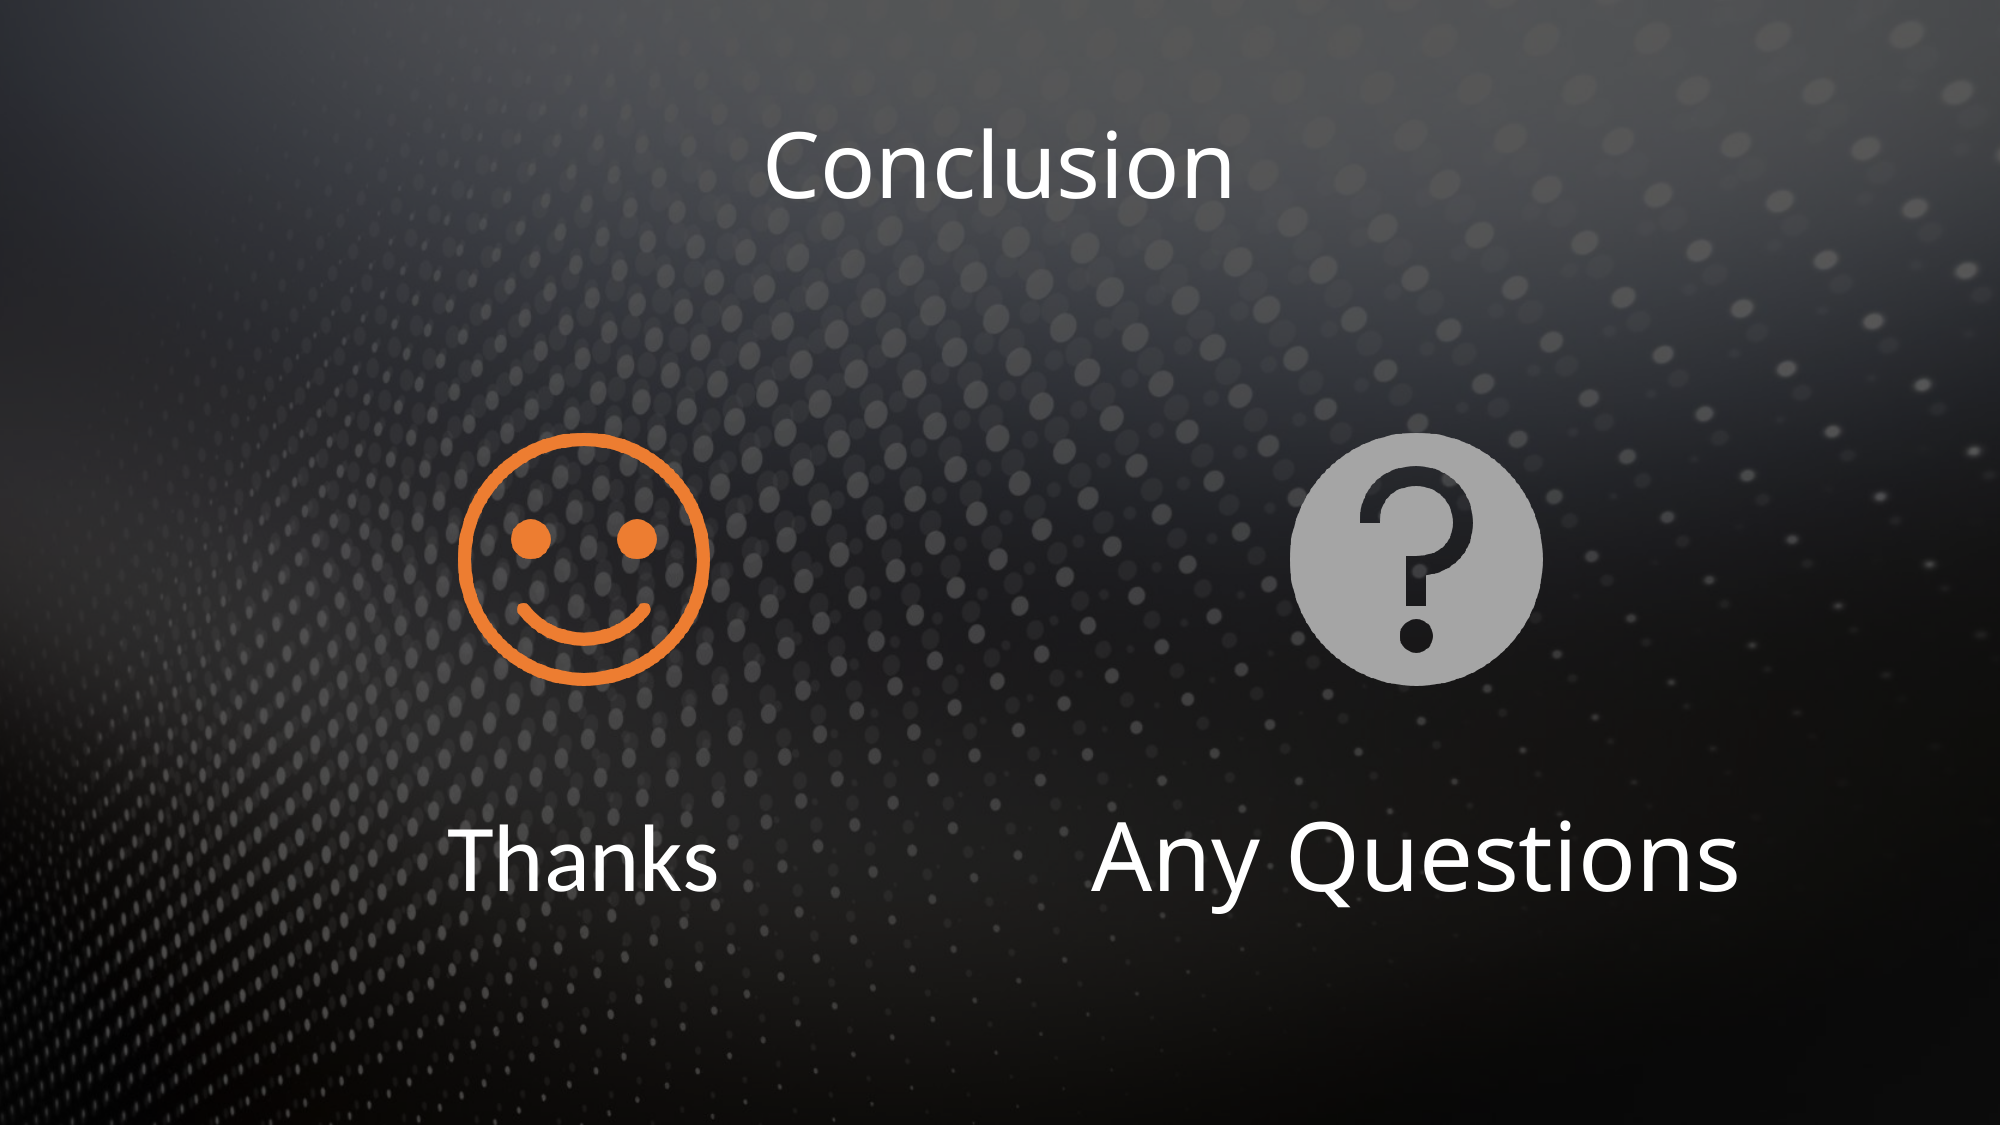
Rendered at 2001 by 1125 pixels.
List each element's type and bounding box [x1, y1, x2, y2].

picture [0, 0, 2000, 1125]
list [137, 299, 1863, 1014]
